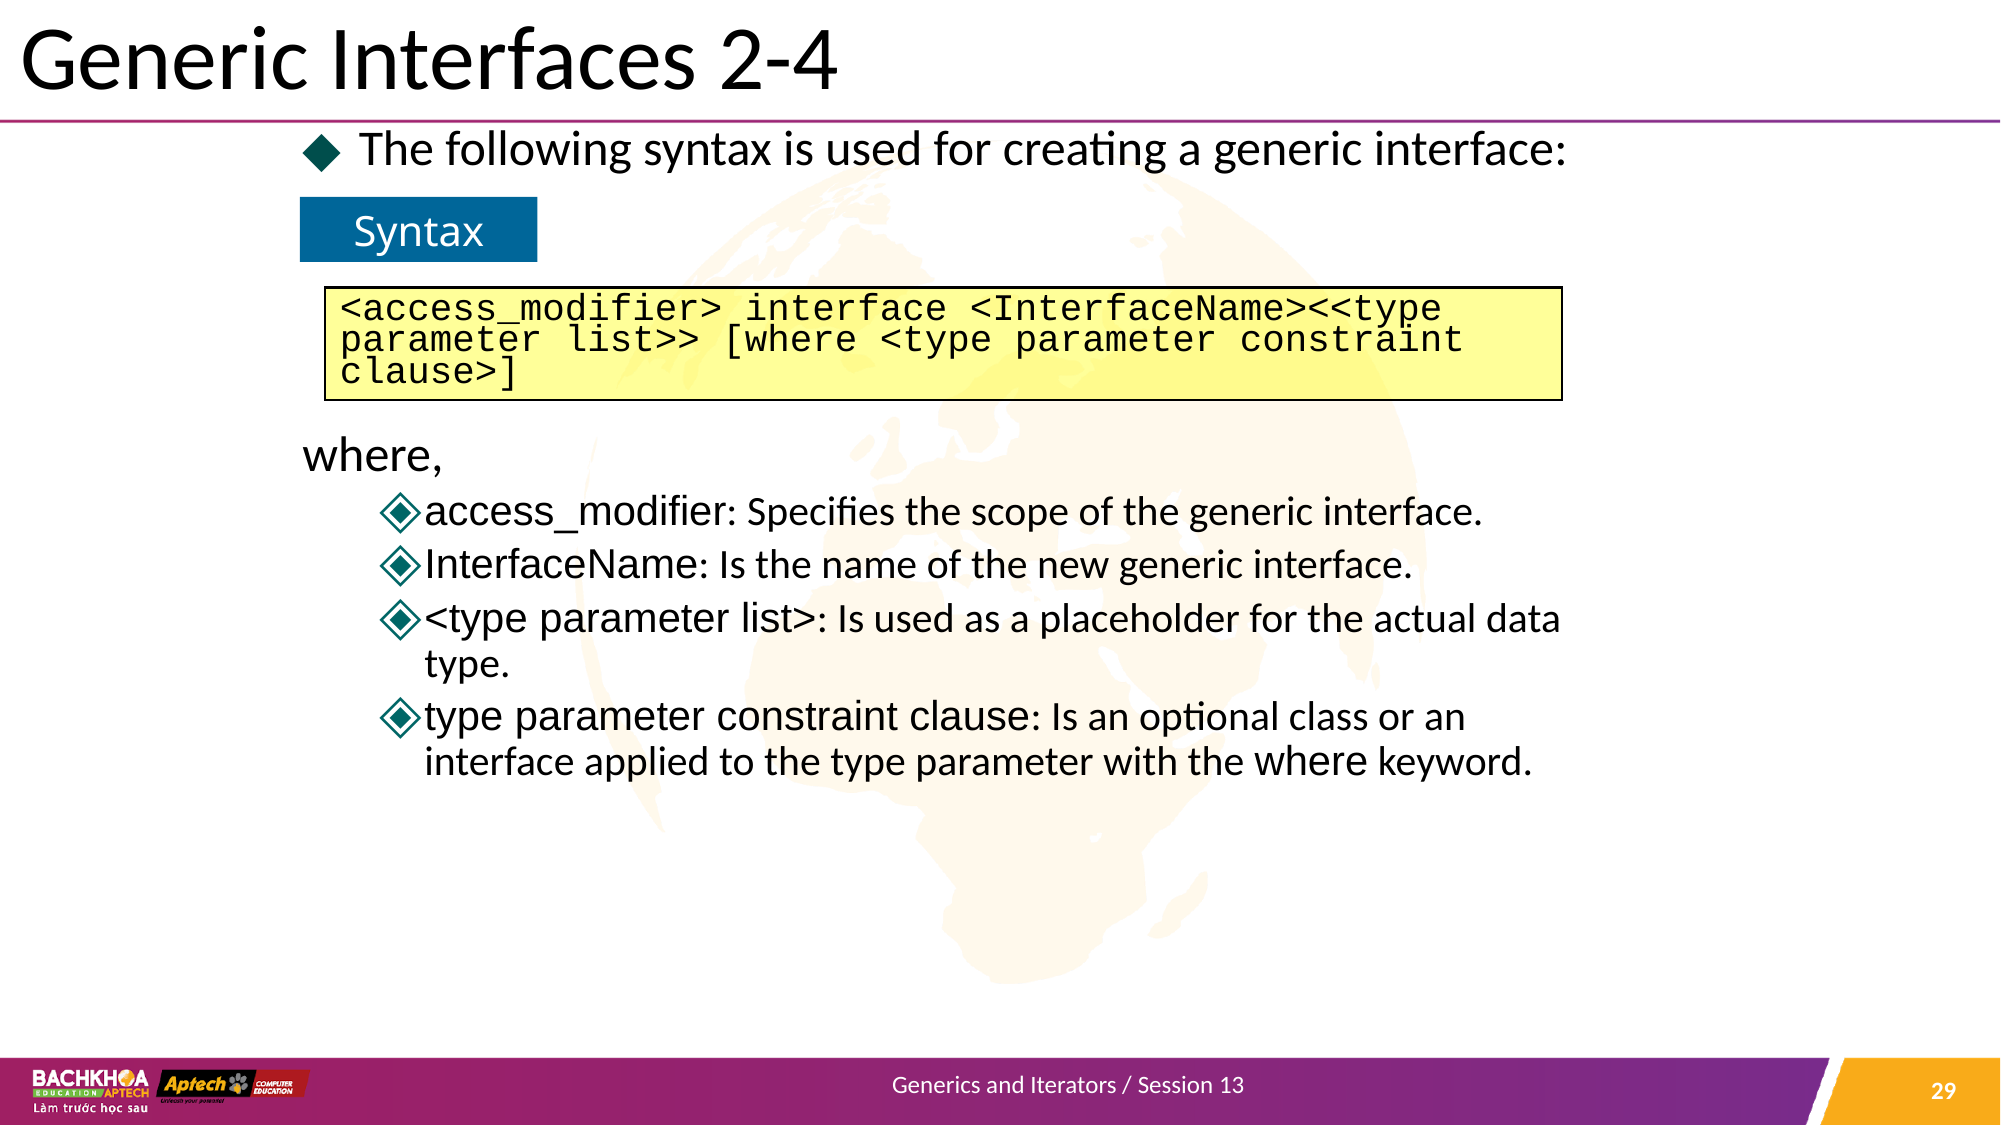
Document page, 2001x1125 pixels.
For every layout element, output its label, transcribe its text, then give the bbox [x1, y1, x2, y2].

text_box The following syntax is used for creating a generic interface: where, access_modifier: Specifies the scope of the generic interface. InterfaceName: Is the name of the new generic interface. <type parameter list>: Is used as a placeholder for the actual data type. type parameter constraint clause: Is an optional class or an interface applied to the type parameter with the where keyword. [287, 124, 1638, 1000]
title Generic Interfaces 2-4 [5, 3, 1993, 116]
slide_number ‹#› [1899, 1059, 1988, 1120]
footer Generics and Iterators / Session 13 [324, 1060, 1813, 1120]
text_box <access_modifier> interface <InterfaceName><<type parameter list>> [where <type parameter constraint clause>] [324, 287, 1563, 400]
picture [0, 0, 2001, 1125]
text_box Syntax [299, 196, 538, 262]
